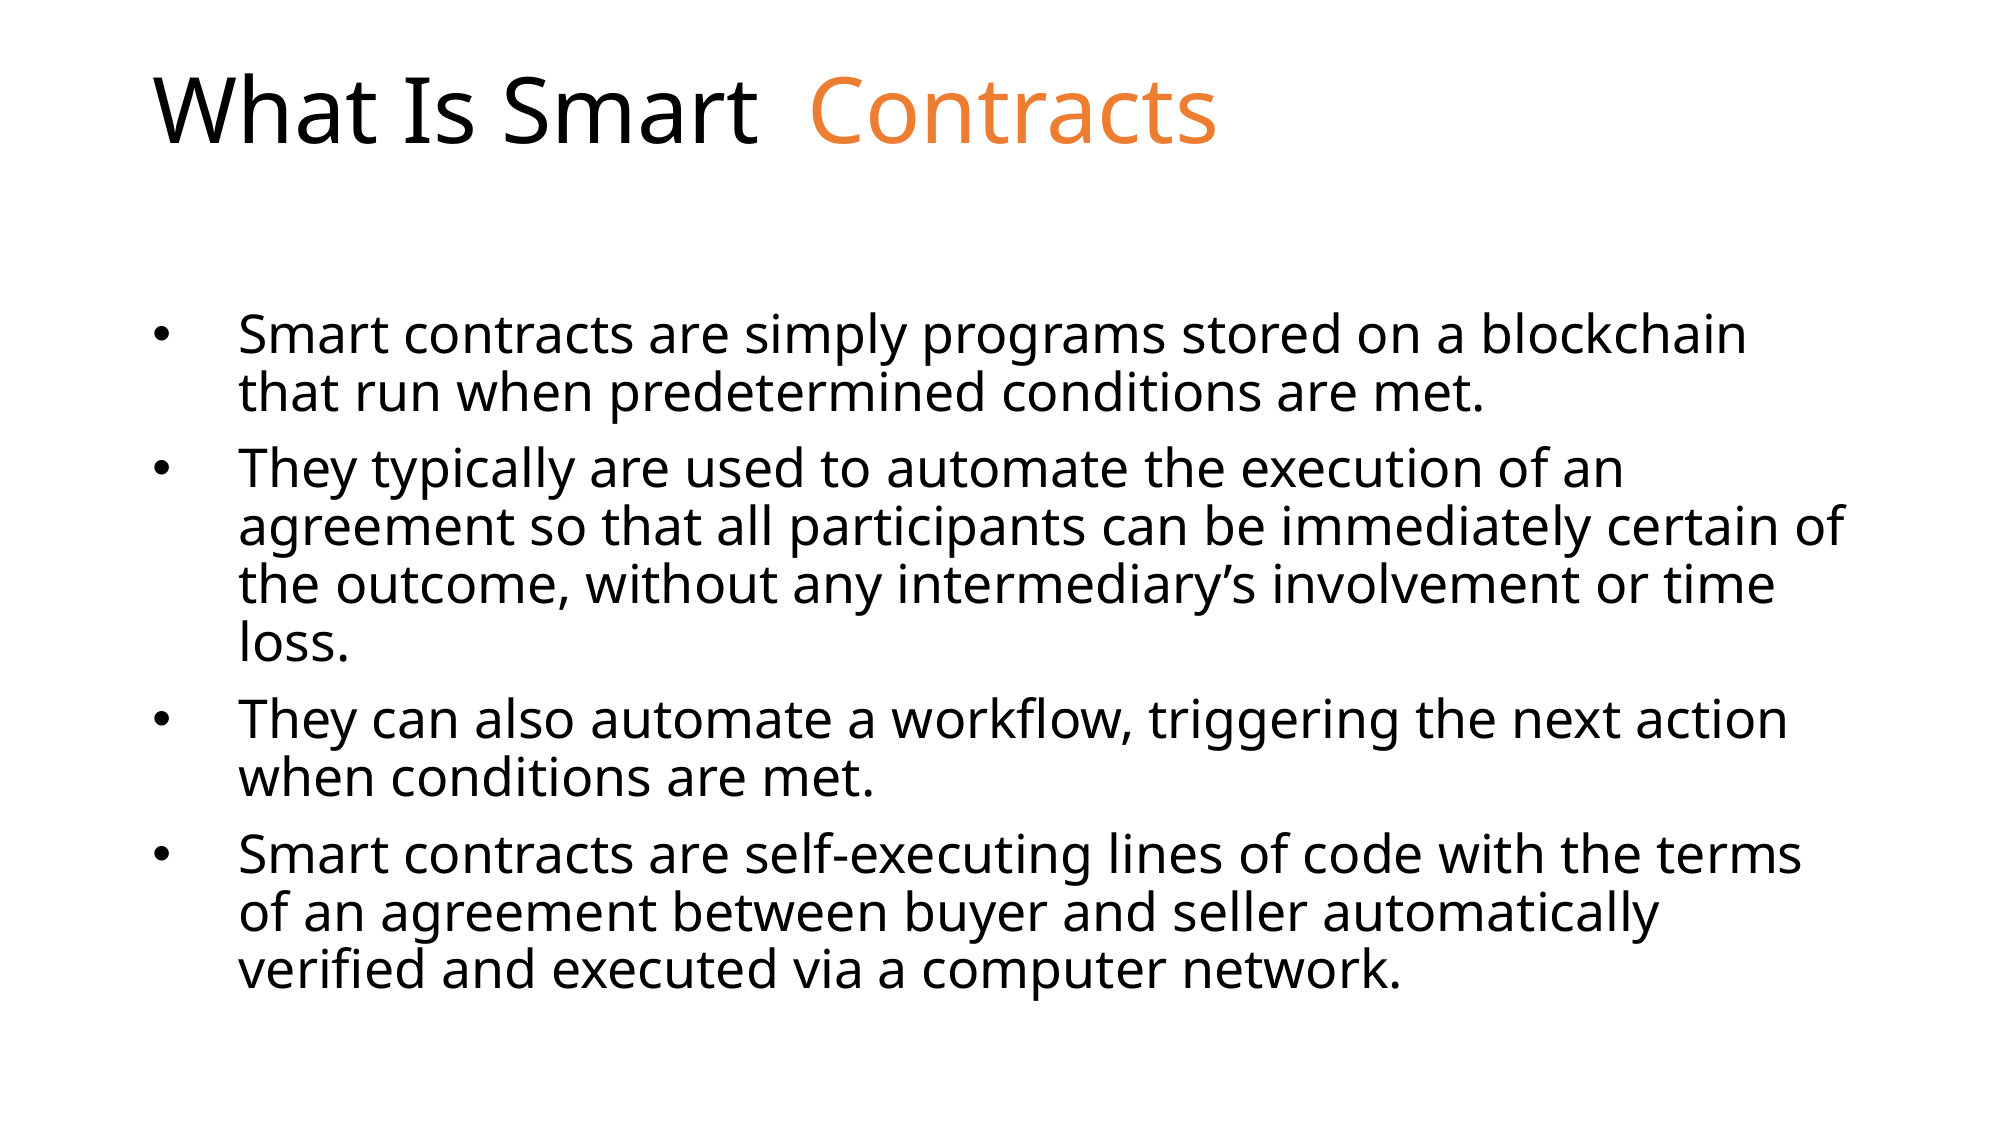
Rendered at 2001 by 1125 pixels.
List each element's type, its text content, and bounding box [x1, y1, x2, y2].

list Smart contracts are simply programs stored on a blockchain that run when predetermined conditions are met. They typically are used to automate the execution of an agreement so that all participants can be immediately certain of the outcome, without any intermediary’s involvement or time loss. They can also automate a workflow, triggering the next action when conditions are met. Smart contracts are self-executing lines of code with the terms of an agreement between buyer and seller automatically verified and executed via a computer network. [137, 299, 1863, 1014]
title What Is Smart Contracts [137, 59, 1863, 278]
